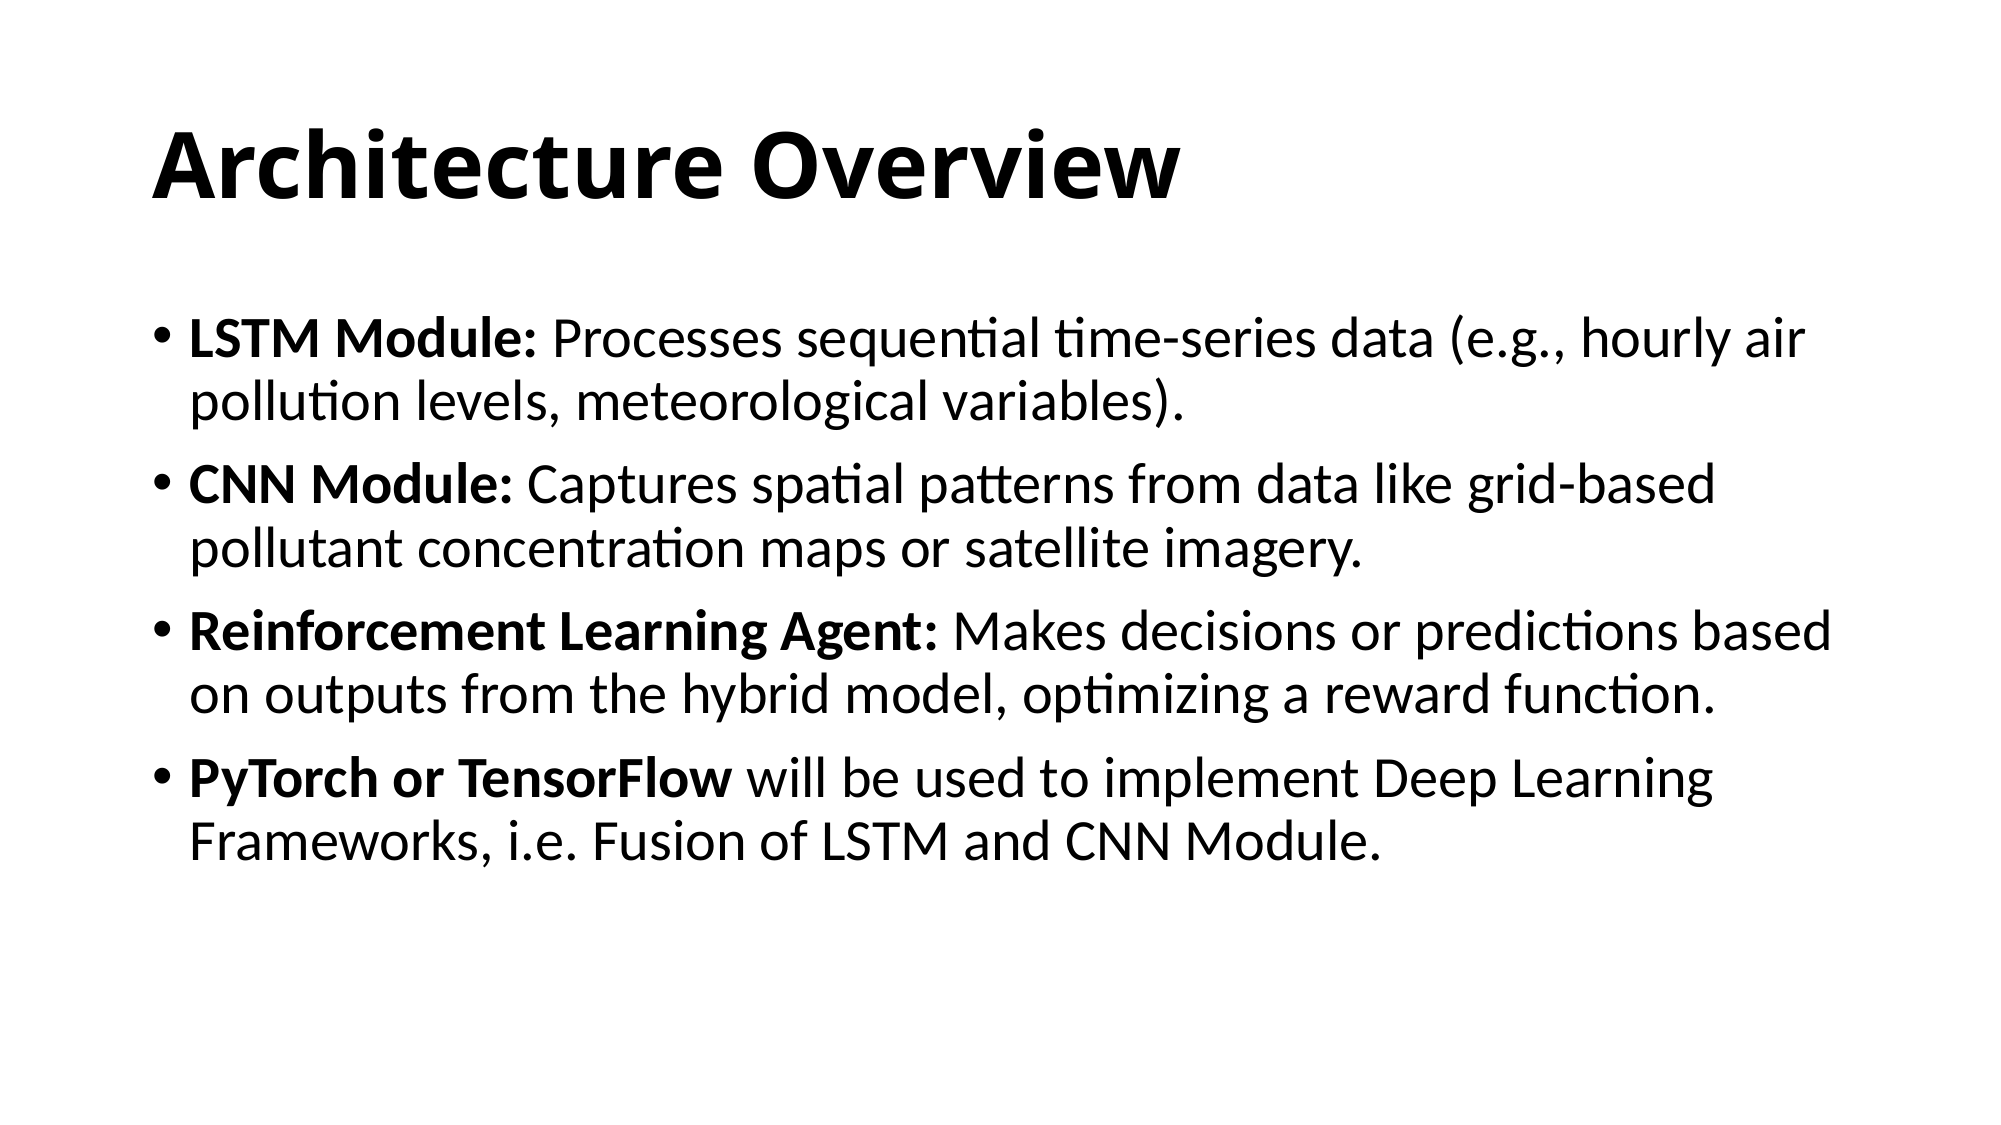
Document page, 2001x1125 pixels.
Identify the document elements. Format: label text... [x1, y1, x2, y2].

list LSTM Module: Processes sequential time-series data (e.g., hourly air pollution levels, meteorological variables). CNN Module: Captures spatial patterns from data like grid-based pollutant concentration maps or satellite imagery. Reinforcement Learning Agent: Makes decisions or predictions based on outputs from the hybrid model, optimizing a reward function. PyTorch or TensorFlow will be used to implement Deep Learning Frameworks, i.e. Fusion of LSTM and CNN Module. [137, 299, 1863, 1014]
title Architecture Overview [137, 59, 1863, 278]
